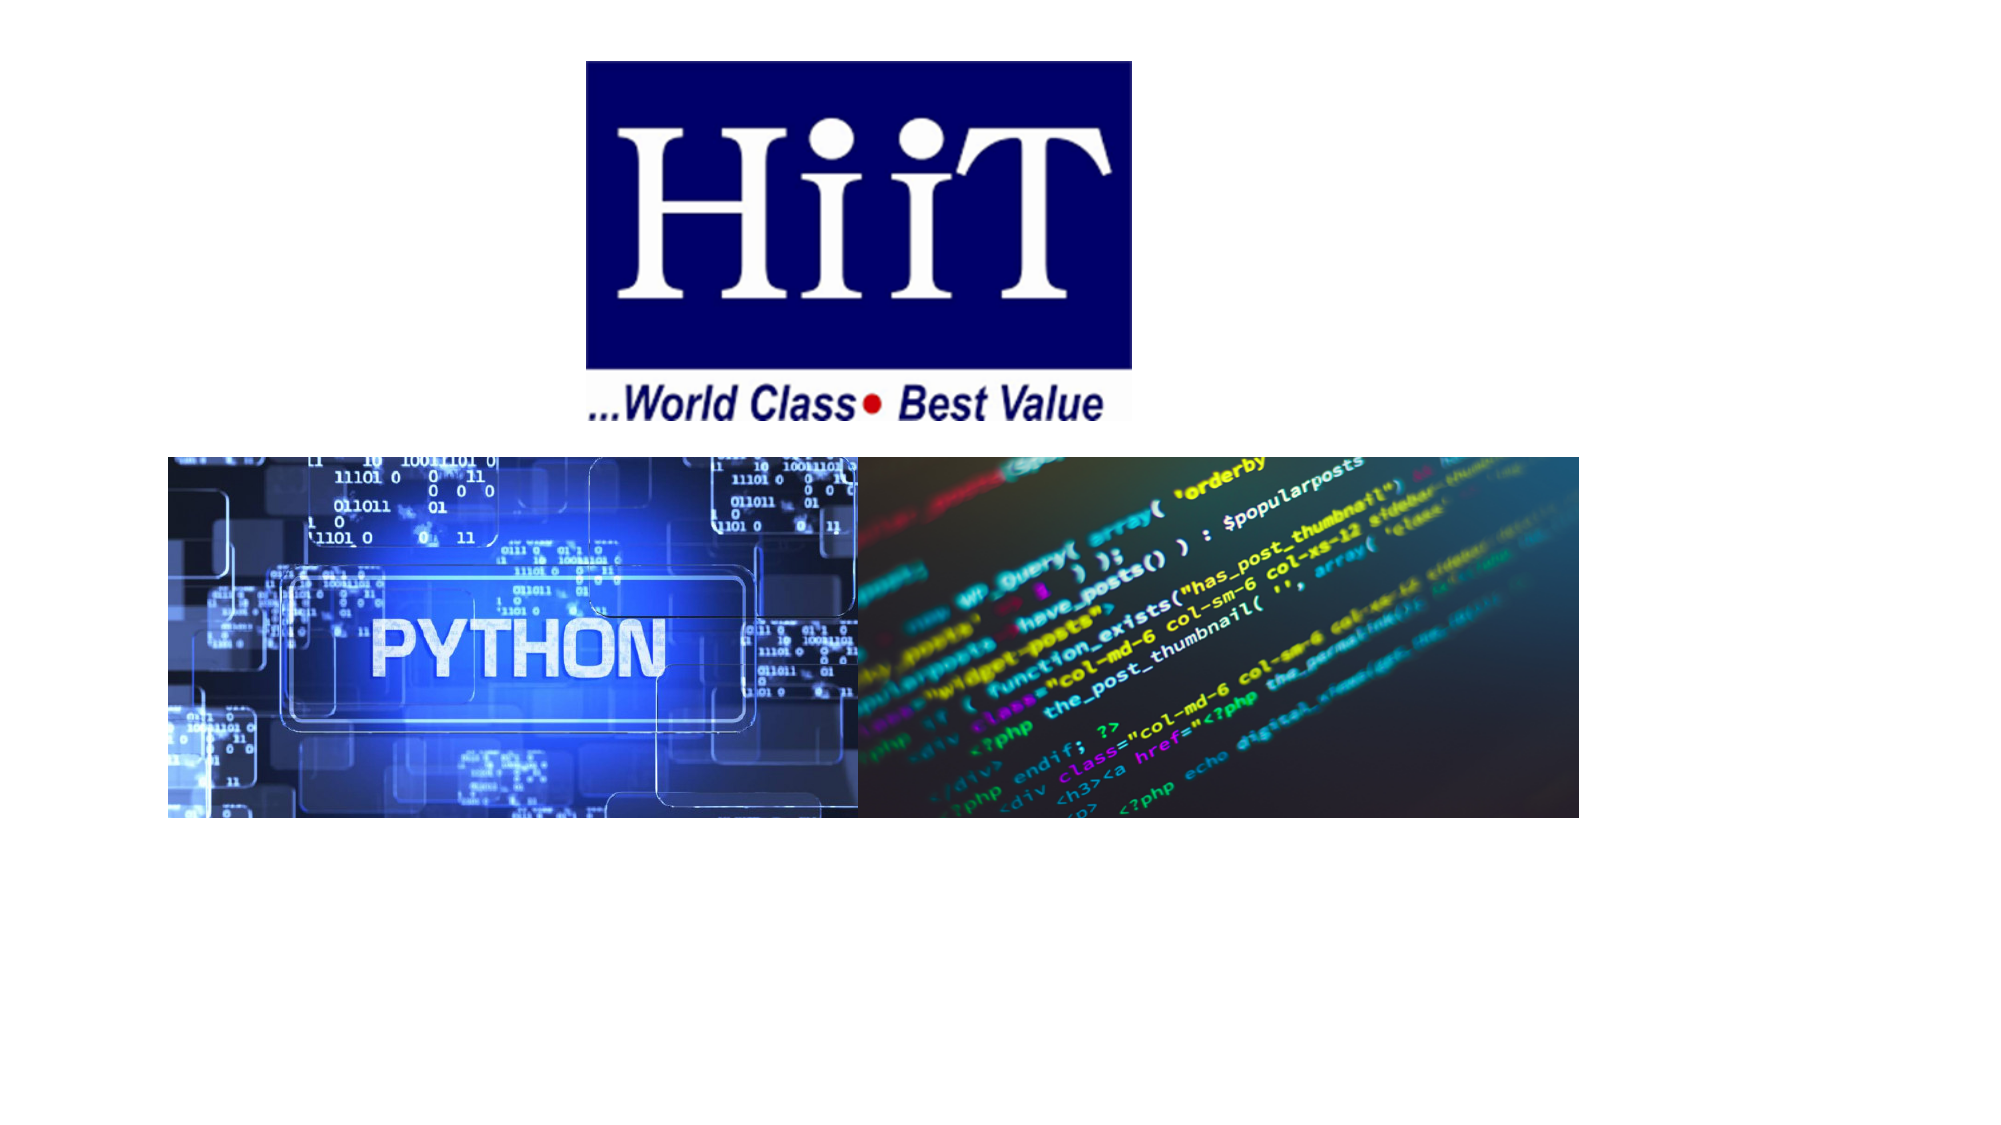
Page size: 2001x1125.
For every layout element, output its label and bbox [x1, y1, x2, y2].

picture [167, 457, 1579, 819]
picture [586, 61, 1132, 421]
